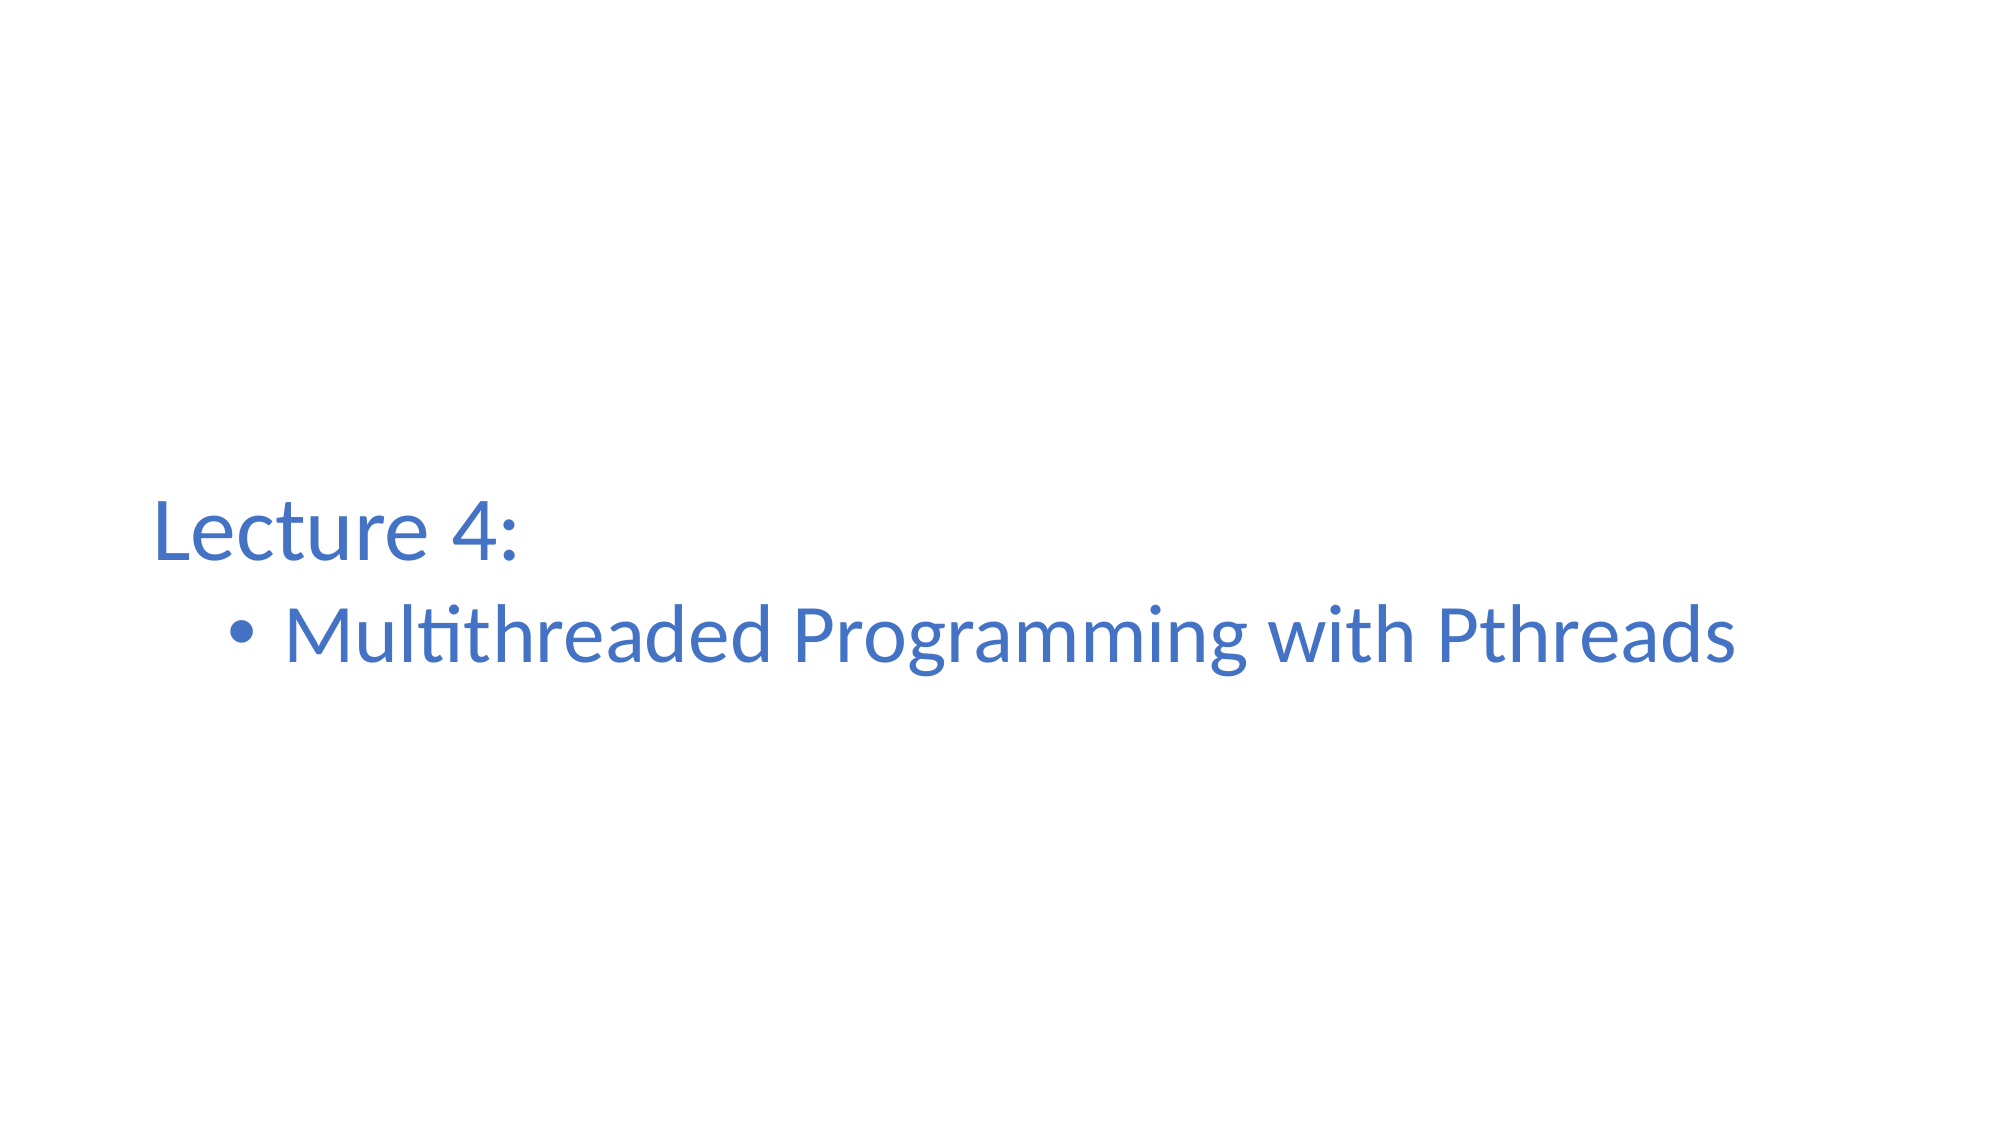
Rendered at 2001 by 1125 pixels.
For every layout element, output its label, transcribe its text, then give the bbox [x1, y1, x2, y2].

list Lecture 4: Multithreaded Programming with Pthreads [137, 299, 1863, 1014]
